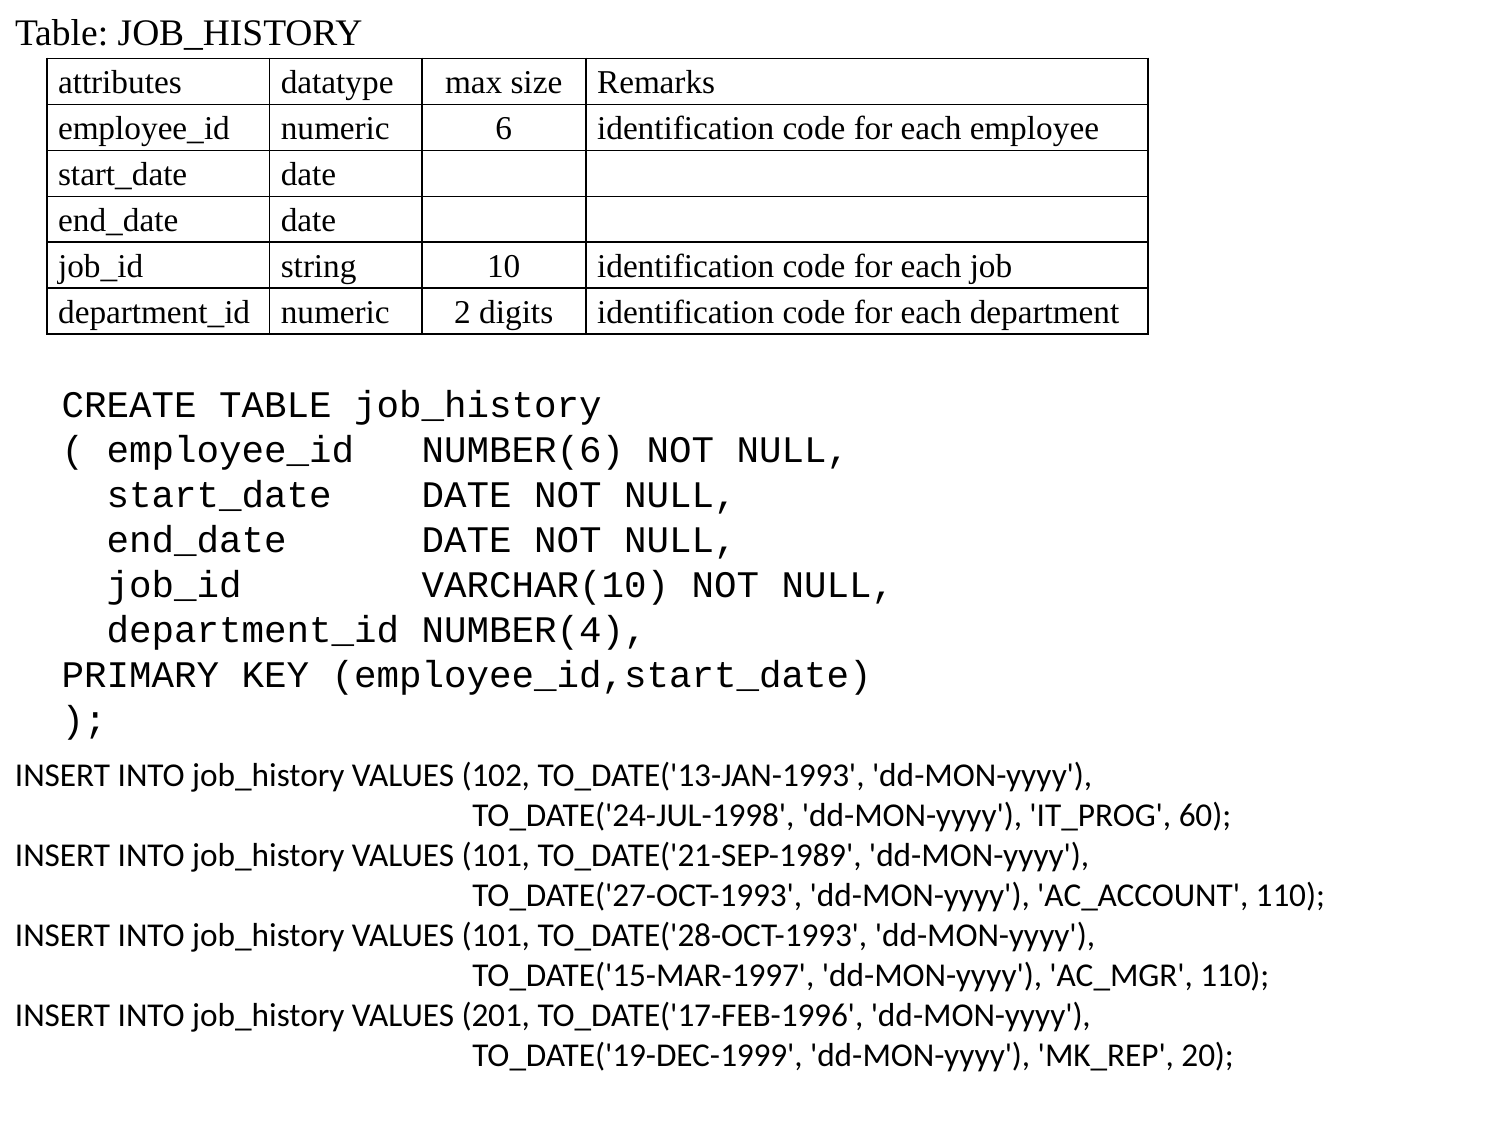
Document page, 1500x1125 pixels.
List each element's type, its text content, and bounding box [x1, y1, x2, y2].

table_cell [423, 197, 585, 241]
table_header attributes [48, 59, 269, 104]
text_box CREATE TABLE job_history ( employee_id NUMBER(6) NOT NULL, start_date DATE NOT NULL, end_date DATE NOT NULL, job_id VARCHAR(10) NOT NULL, department_id NUMBER(4), PRIMARY KEY (employee_id,start_date) ); [46, 373, 950, 746]
table_cell job_id [48, 243, 269, 287]
table_cell string [270, 243, 421, 287]
table_cell identification code for each job [587, 243, 1147, 287]
table_cell [423, 151, 585, 196]
table_cell date [270, 151, 421, 196]
table_header max size [423, 59, 585, 104]
table_cell 6 [423, 105, 585, 150]
table_cell numeric [270, 105, 421, 150]
table_cell department_id [48, 289, 269, 333]
table_header Remarks [587, 59, 1147, 104]
table_cell employee_id [48, 105, 269, 150]
table_cell end_date [48, 197, 269, 241]
table_cell numeric [270, 289, 421, 333]
table_cell start_date [48, 151, 269, 196]
table_cell [587, 197, 1147, 241]
table_header datatype [270, 59, 421, 104]
table_cell 2 digits [423, 289, 585, 333]
table_cell [587, 151, 1147, 196]
table_cell identification code for each department [587, 289, 1147, 333]
table_cell 10 [423, 243, 585, 287]
table_cell identification code for each employee [587, 105, 1147, 150]
text_box Table: JOB_HISTORY [0, 0, 469, 61]
text_box INSERT INTO job_history VALUES (102, TO_DATE('13-JAN-1993', 'dd-MON-yyyy'), TO_DATE('24-JUL-1998', 'dd-MON-yyyy'), 'IT_PROG', 60); INSERT INTO job_history VALUES (101, TO_DATE('21-SEP-1989', 'dd-MON-yyyy'), TO_DATE('27-OCT-1993', 'dd-MON-yyyy'), 'AC_ACCOUNT', 110); INSERT INTO job_history VALUES (101, TO_DATE('28-OCT-1993', 'dd-MON-yyyy'), TO_DATE('15-MAR-1997', 'dd-MON-yyyy'), 'AC_MGR', 110); INSERT INTO job_history VALUES (201, TO_DATE('17-FEB-1996', 'dd-MON-yyyy'), TO_DATE('19-DEC-1999', 'dd-MON-yyyy'), 'MK_REP', 20); [0, 746, 1500, 1081]
table_cell date [270, 197, 421, 241]
